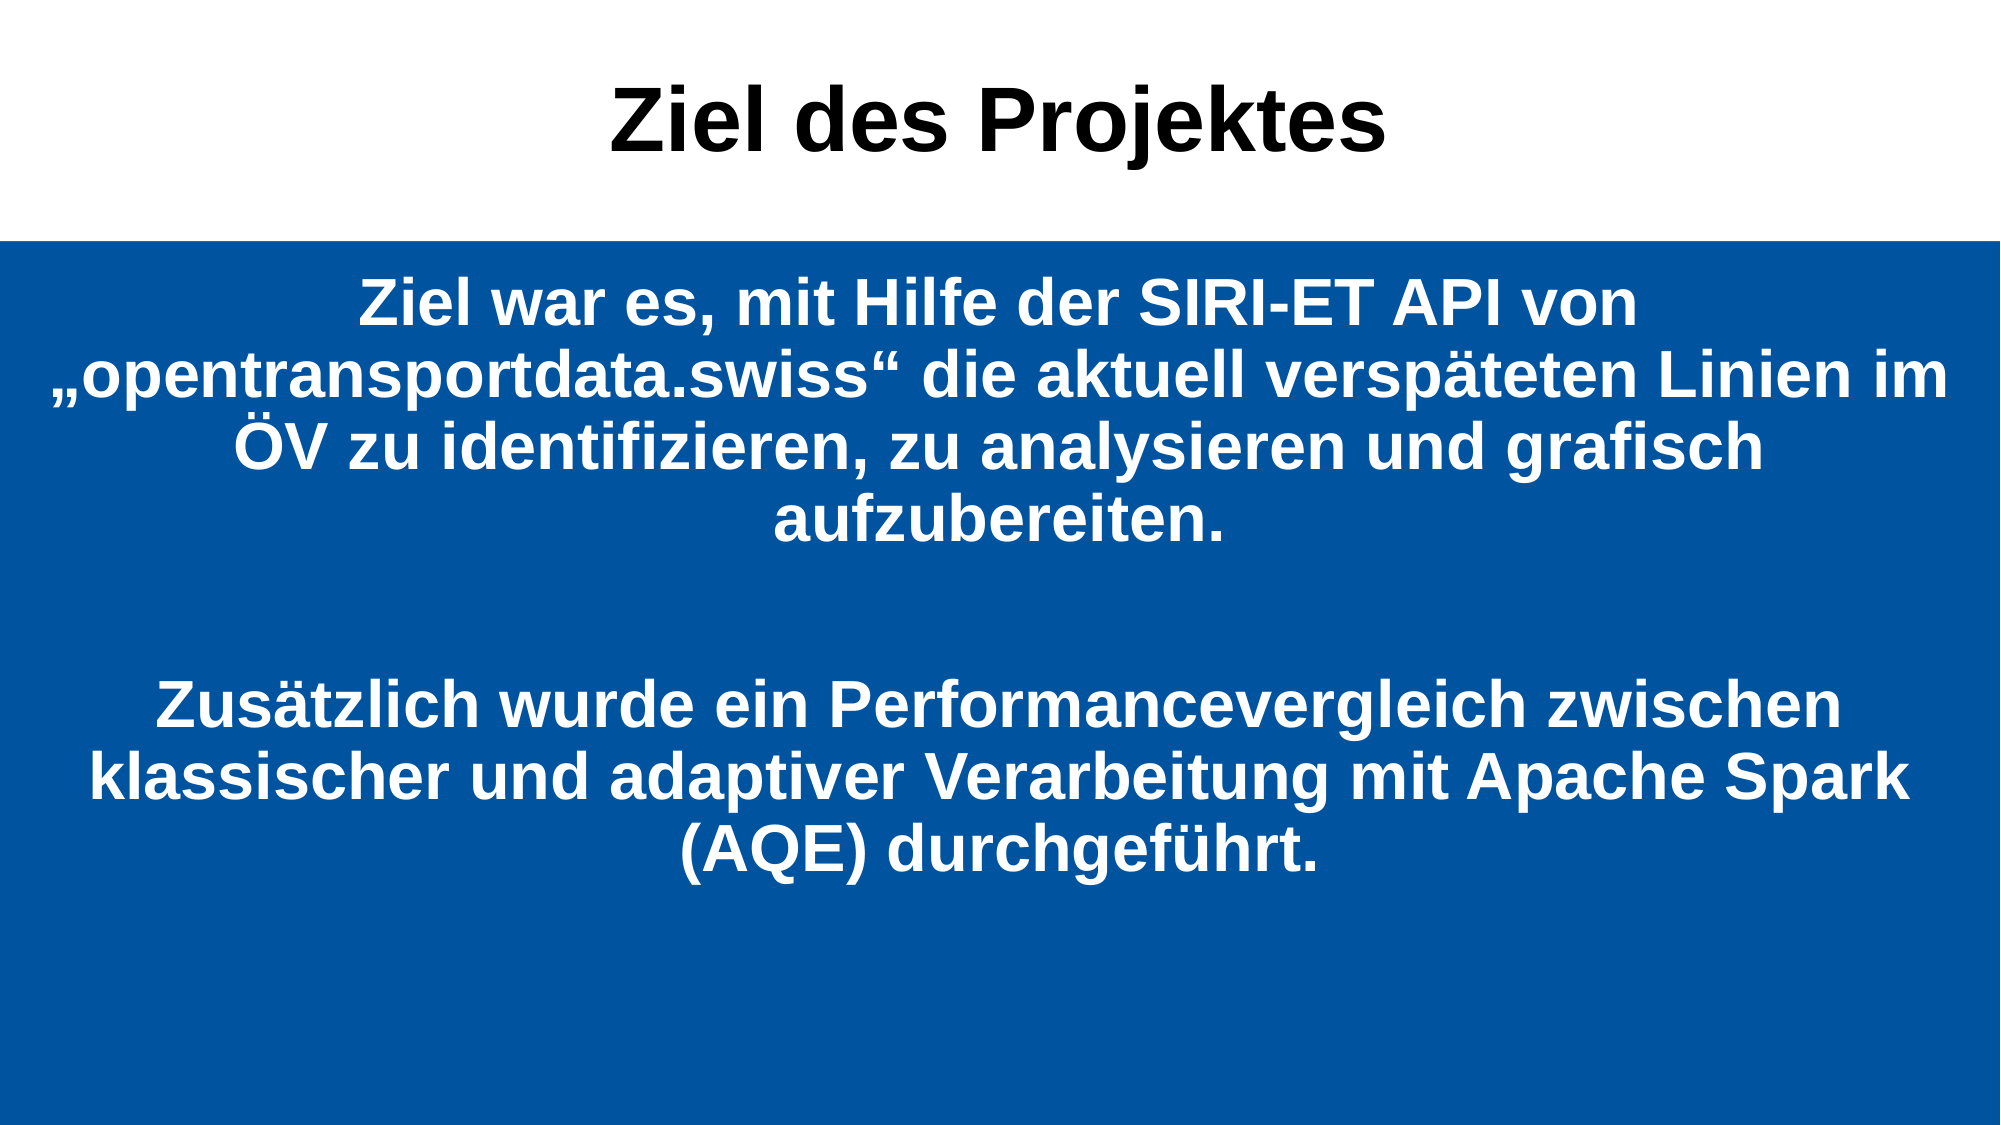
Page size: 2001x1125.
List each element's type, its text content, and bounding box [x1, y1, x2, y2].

text_box [0, 0, 2000, 337]
subtitle Ziel war es, mit Hilfe der SIRI-ET API von „opentransportdata.swiss“ die aktuell verspäteten Linien im ÖV zu identifizieren, zu analysieren und grafisch aufzubereiten. Zusätzlich wurde ein Performancevergleich zwischen klassischer und adaptiver Verarbeitung mit Apache Spark (AQE) durchgeführt. [0, 337, 2000, 1125]
